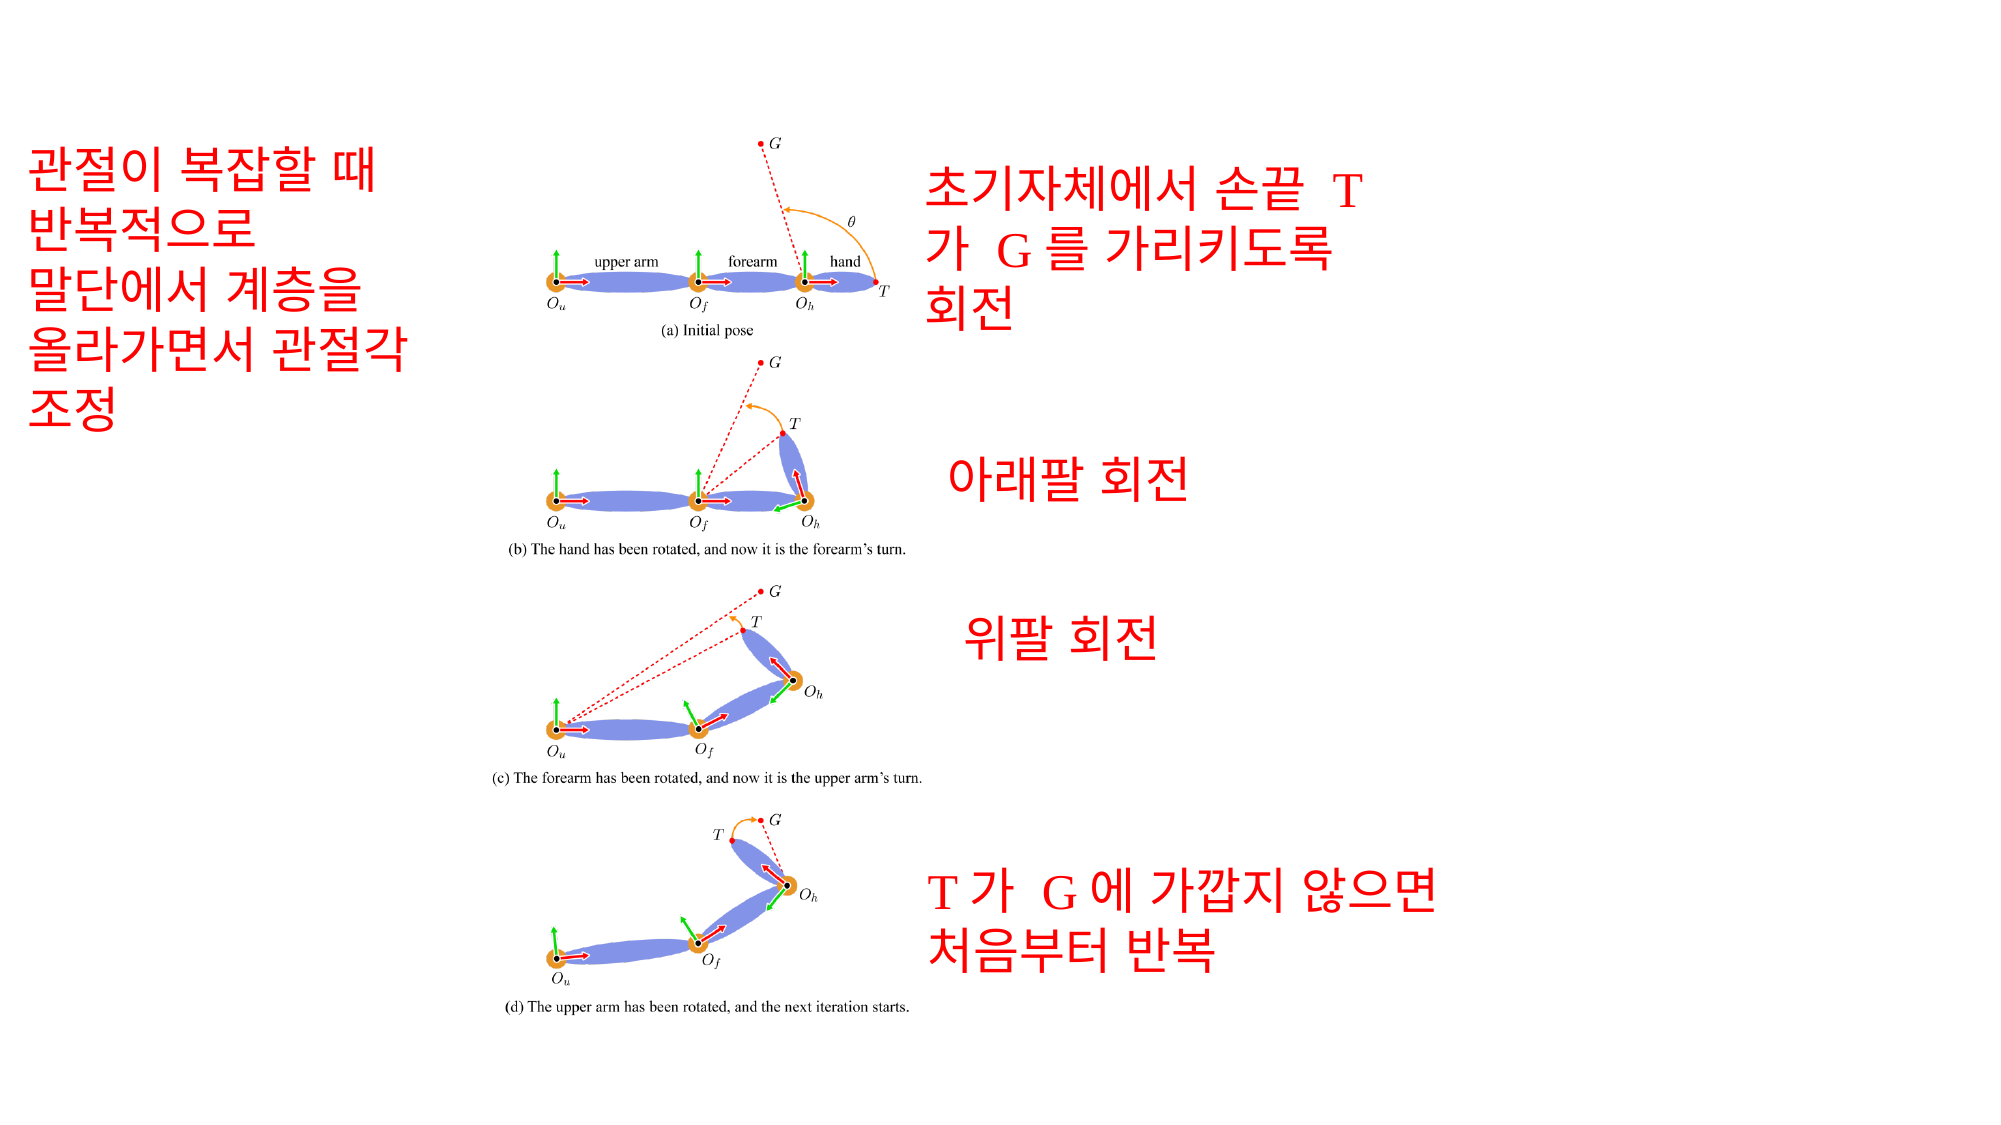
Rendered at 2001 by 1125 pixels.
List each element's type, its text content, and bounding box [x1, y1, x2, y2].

text_box T가 G에 가깝지 않으면 처음부터 반복 [1037, 852, 1469, 987]
text_box 위팔 회전 [1037, 600, 1323, 675]
text_box 관절이 복잡할 때 반복적으로 말단에서 계층을 올라가면서 관절각 조정 [12, 130, 377, 446]
text_box 아래팔 회전 [1037, 441, 1308, 516]
picture [377, 129, 1037, 1033]
text_box 초기자체에서 손끝 T가 G를 가리키도록 회전 [1037, 149, 1394, 345]
